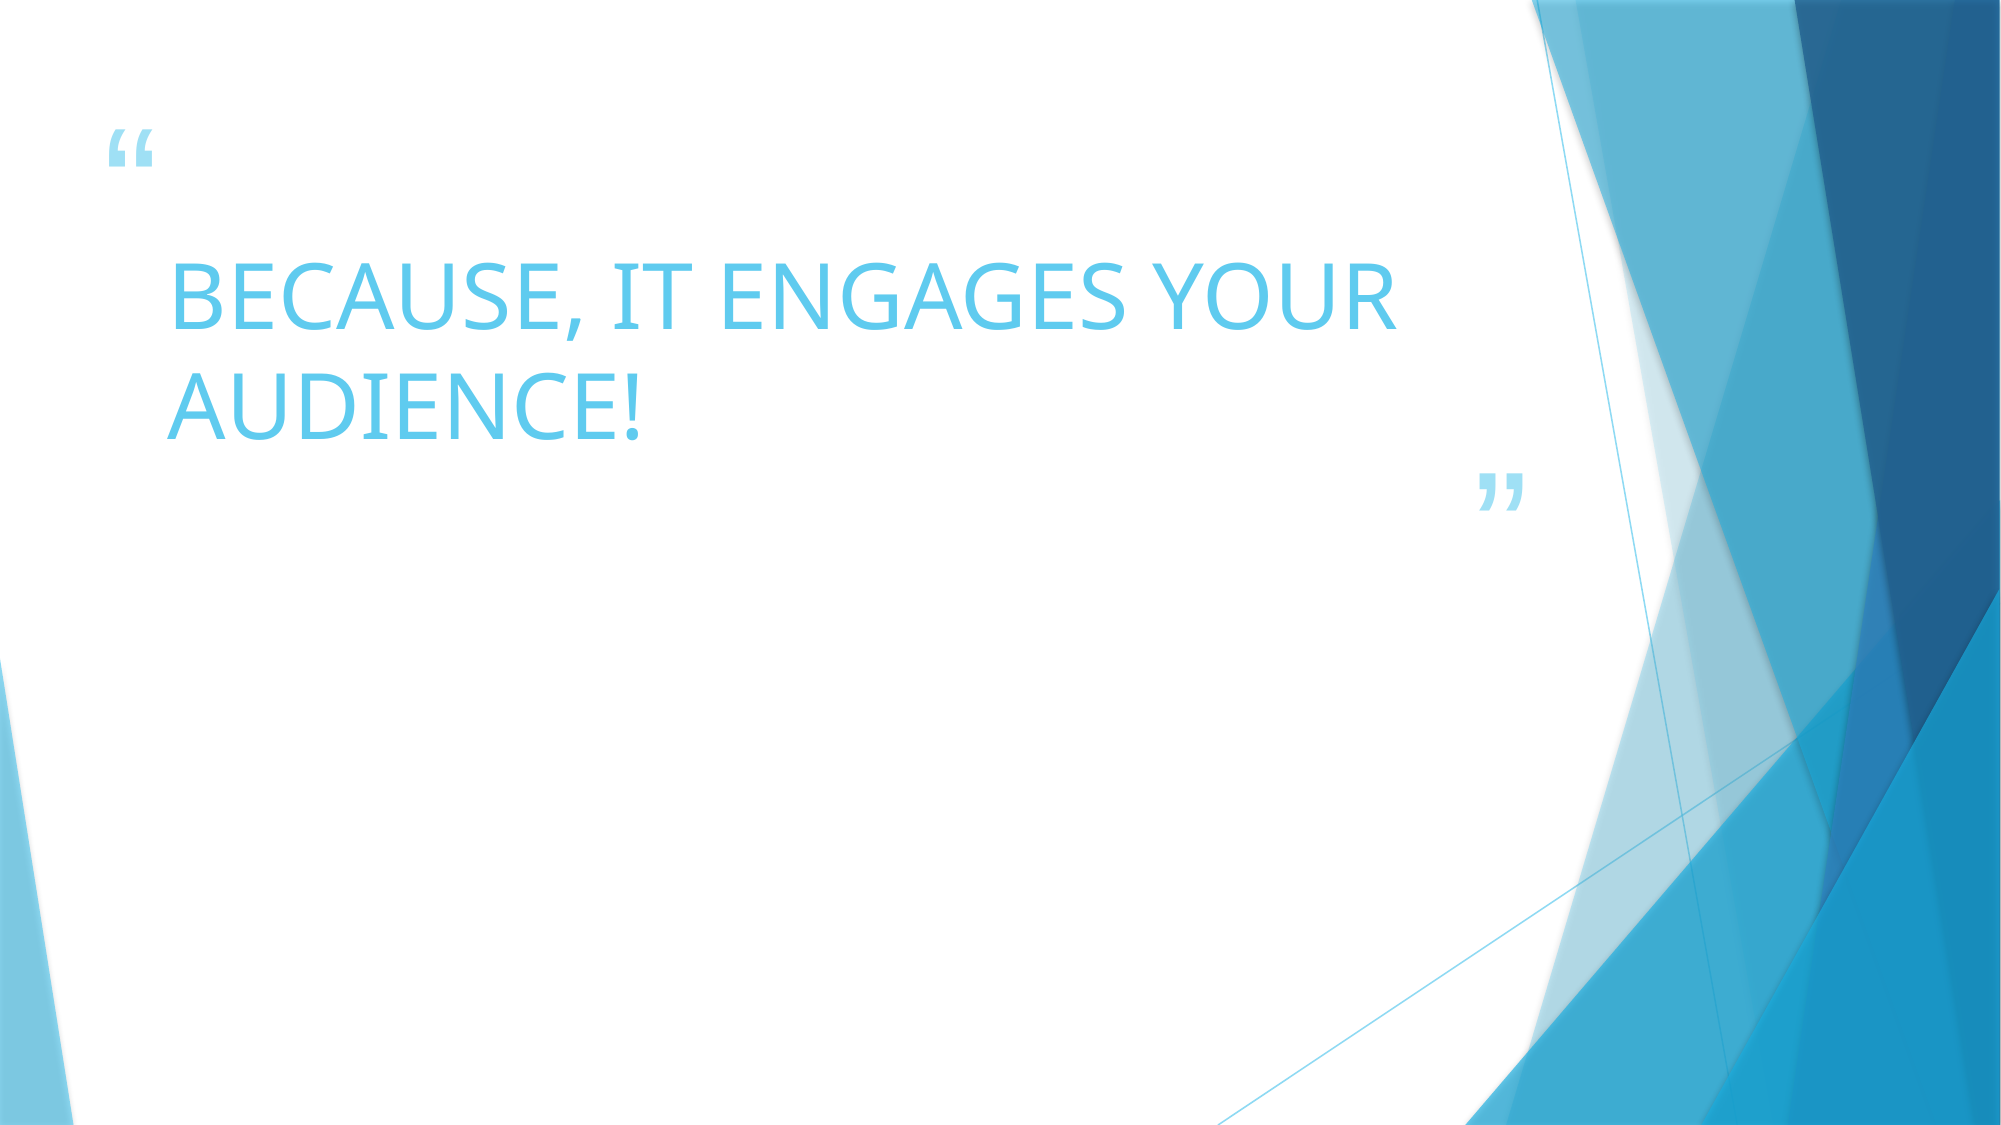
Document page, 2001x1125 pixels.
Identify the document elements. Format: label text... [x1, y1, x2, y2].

title BECAUSE, IT ENGAGES YOUR AUDIENCE! [152, 99, 1481, 596]
